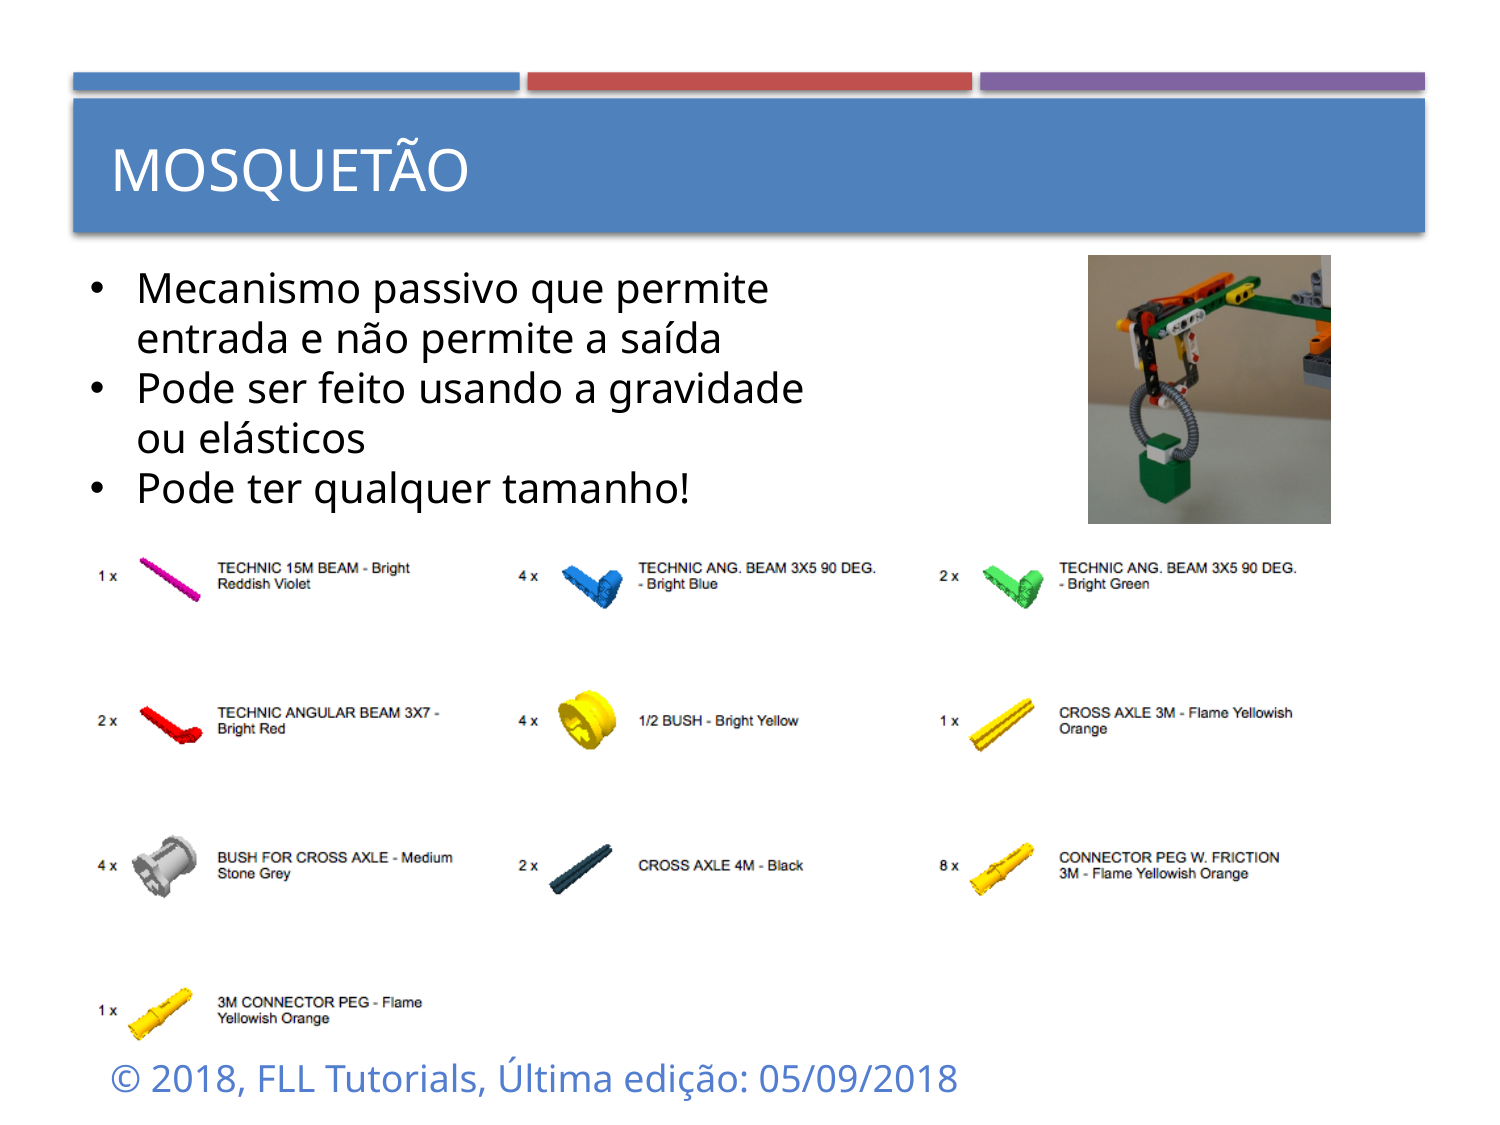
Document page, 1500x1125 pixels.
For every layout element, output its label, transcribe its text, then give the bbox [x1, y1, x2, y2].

text_box mosquetão [95, 112, 1406, 211]
text_box Mecanismo passivo que permite entrada e não permite a saída Pode ser feito usando a gravidade ou elásticos Pode ter qualquer tamanho! [74, 254, 860, 508]
picture [73, 255, 1426, 1076]
text_box © 2018, FLL Tutorials, Última edição: 05/09/2018 [95, 1084, 993, 1108]
